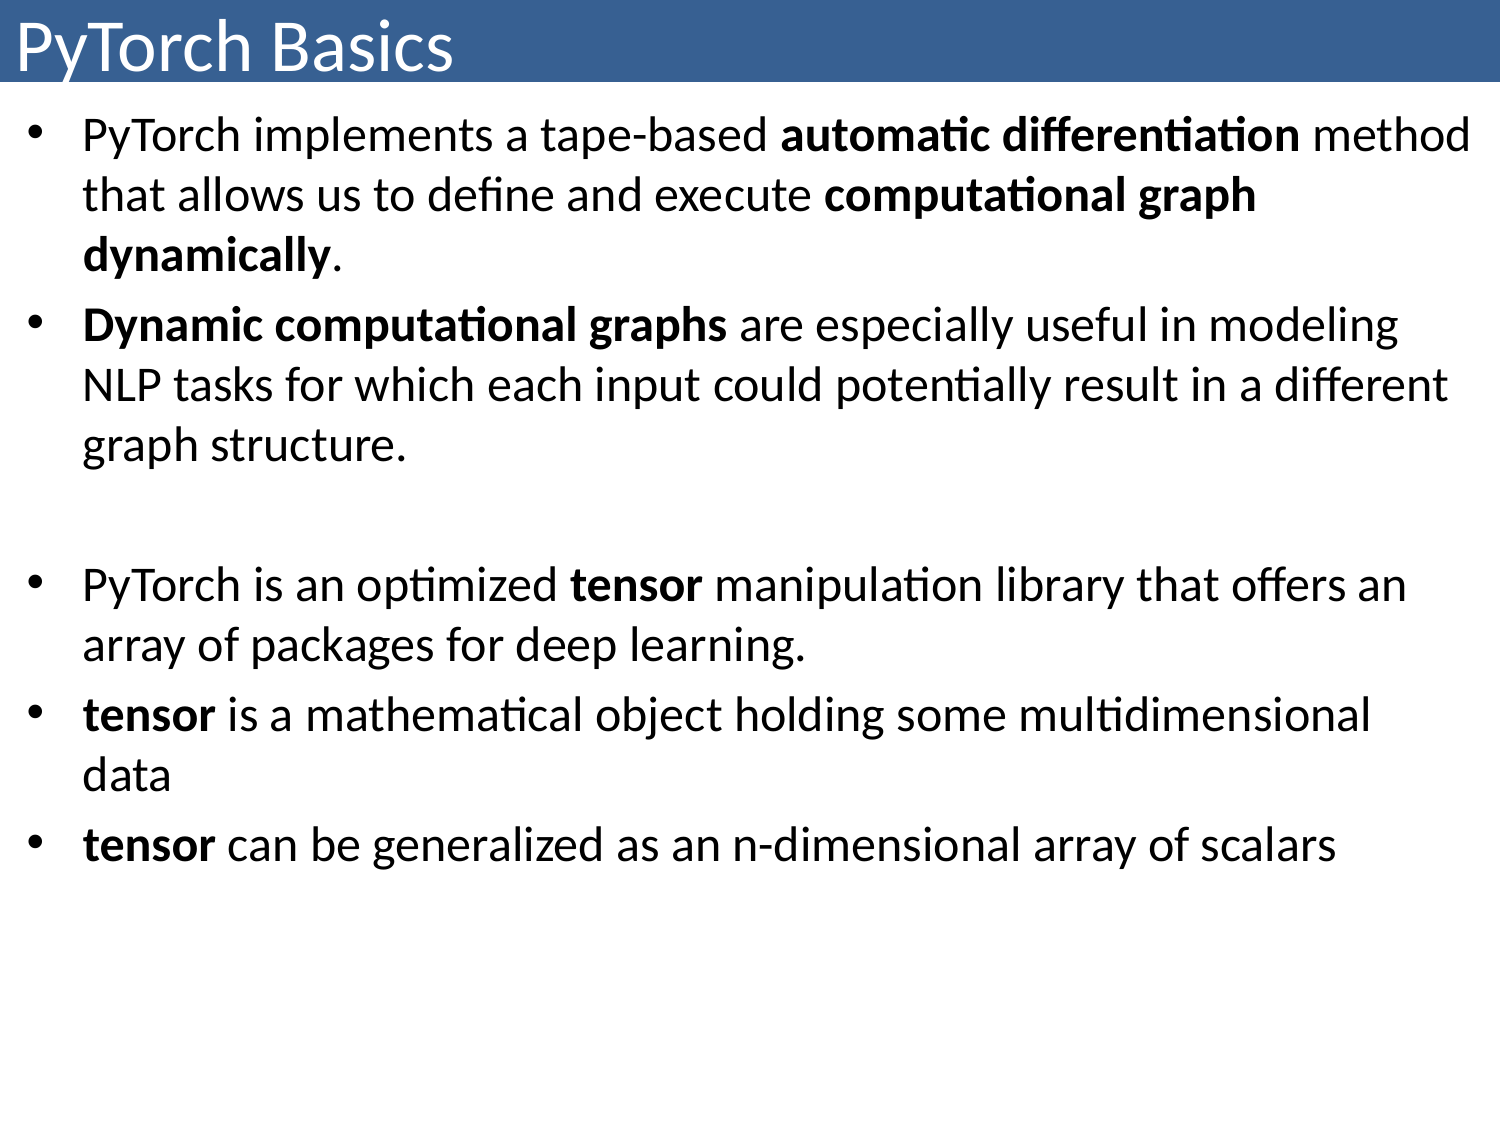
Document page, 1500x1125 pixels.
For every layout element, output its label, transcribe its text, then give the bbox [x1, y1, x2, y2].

list PyTorch implements a tape-based automatic differentiation method that allows us to define and execute computational graph dynamically. Dynamic computational graphs are especially useful in modeling NLP tasks for which each input could potentially result in a different graph structure. PyTorch is an optimized tensor manipulation library that offers an array of packages for deep learning. tensor is a mathematical object holding some multidimensional data tensor can be generalized as an n-dimensional array of scalars [11, 93, 1489, 1067]
title PyTorch Basics [0, 0, 1500, 82]
